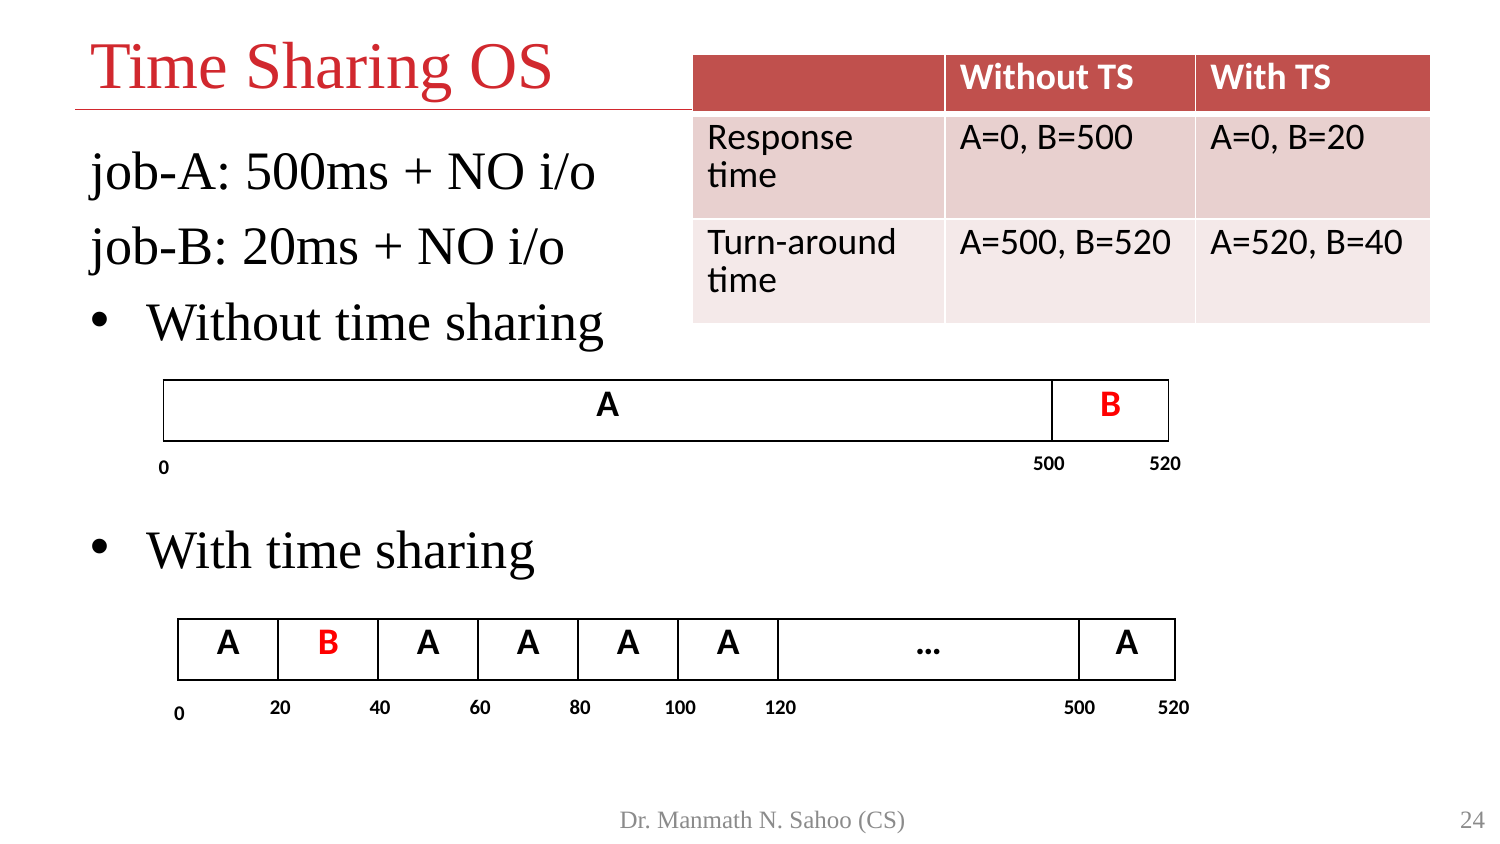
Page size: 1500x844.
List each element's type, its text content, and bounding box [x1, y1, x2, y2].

table_header 20 [230, 691, 330, 752]
footer Dr. Manmath N. Sahoo (CS) [525, 796, 1000, 842]
table_header [693, 55, 944, 111]
table_header A [379, 620, 477, 679]
table_header 120 [730, 691, 830, 752]
table_header A [579, 620, 677, 679]
table_header 80 [530, 691, 630, 752]
table_cell A=500, B=520 [946, 220, 1195, 323]
title Time Sharing OS [75, 0, 1425, 110]
slide_number 24 [1149, 796, 1500, 842]
table_header 60 [430, 691, 530, 752]
text_box 0 [144, 445, 185, 486]
table_header A [679, 620, 777, 679]
table_header B [1053, 381, 1168, 440]
table_header Without TS [946, 55, 1195, 111]
text_box 0 [159, 691, 200, 732]
table_header A [479, 620, 577, 679]
table_header 40 [330, 691, 430, 752]
table_header A [164, 381, 1051, 440]
table_cell A=520, B=40 [1196, 220, 1430, 323]
table_header 100 [630, 691, 730, 752]
table_header 500 [191, 448, 1079, 509]
table_header … [779, 620, 1078, 679]
table_header With TS [1196, 55, 1430, 111]
table_cell Turn-around time [693, 220, 944, 323]
table_cell A=0, B=500 [946, 117, 1195, 218]
list job-A: 500ms + NO i/o job-B: 20ms + NO i/o Without time sharing With time sharing [75, 127, 1425, 772]
table_cell Response time [693, 117, 944, 218]
table_header 500 [830, 691, 1110, 752]
table_header A [1080, 620, 1174, 679]
table_header B [279, 620, 377, 679]
table_header 520 [1110, 691, 1204, 752]
table_header 520 [1079, 448, 1196, 509]
table_header A [179, 620, 277, 679]
table_cell A=0, B=20 [1196, 117, 1430, 218]
